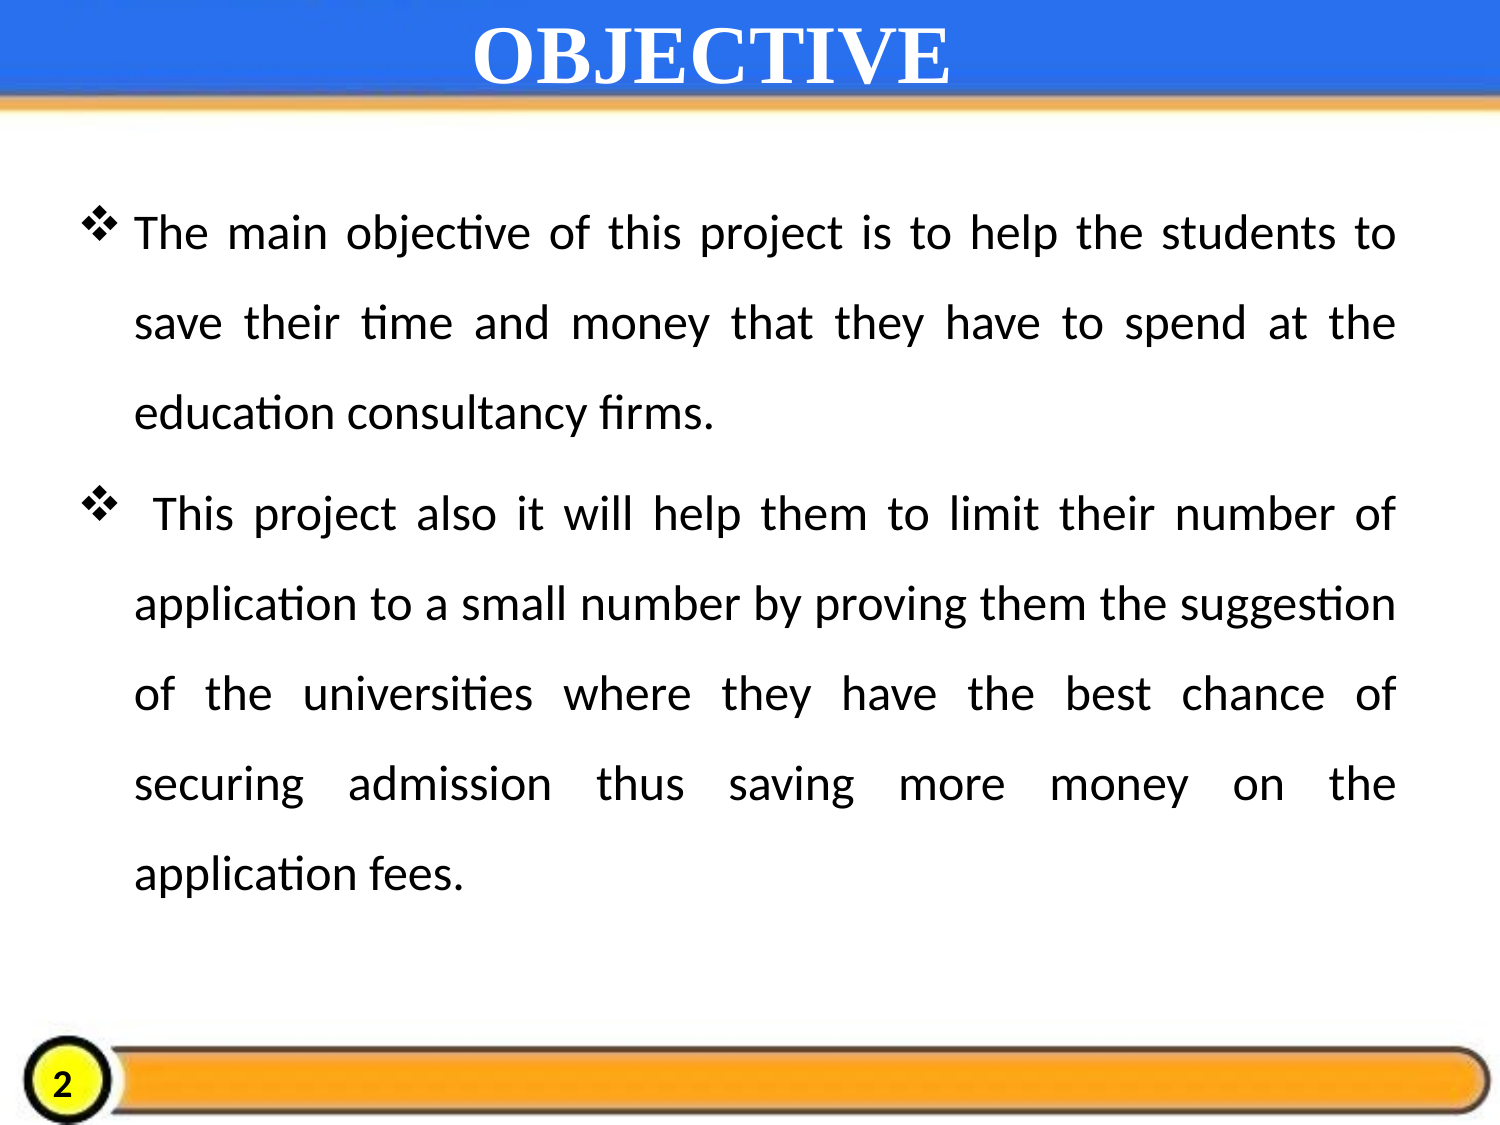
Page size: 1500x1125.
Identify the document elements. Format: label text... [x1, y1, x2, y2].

list The main objective of this project is to help the students to save their time and money that they have to spend at the education consultancy ﬁrms. This project also it will help them to limit their number of application to a small number by proving them the suggestion of the universities where they have the best chance of securing admission thus saving more money on the application fees. [62, 162, 1413, 1013]
picture [0, 0, 1500, 1125]
text_box 2 [24, 1049, 100, 1113]
title OBJECTIVE [37, 0, 1388, 100]
